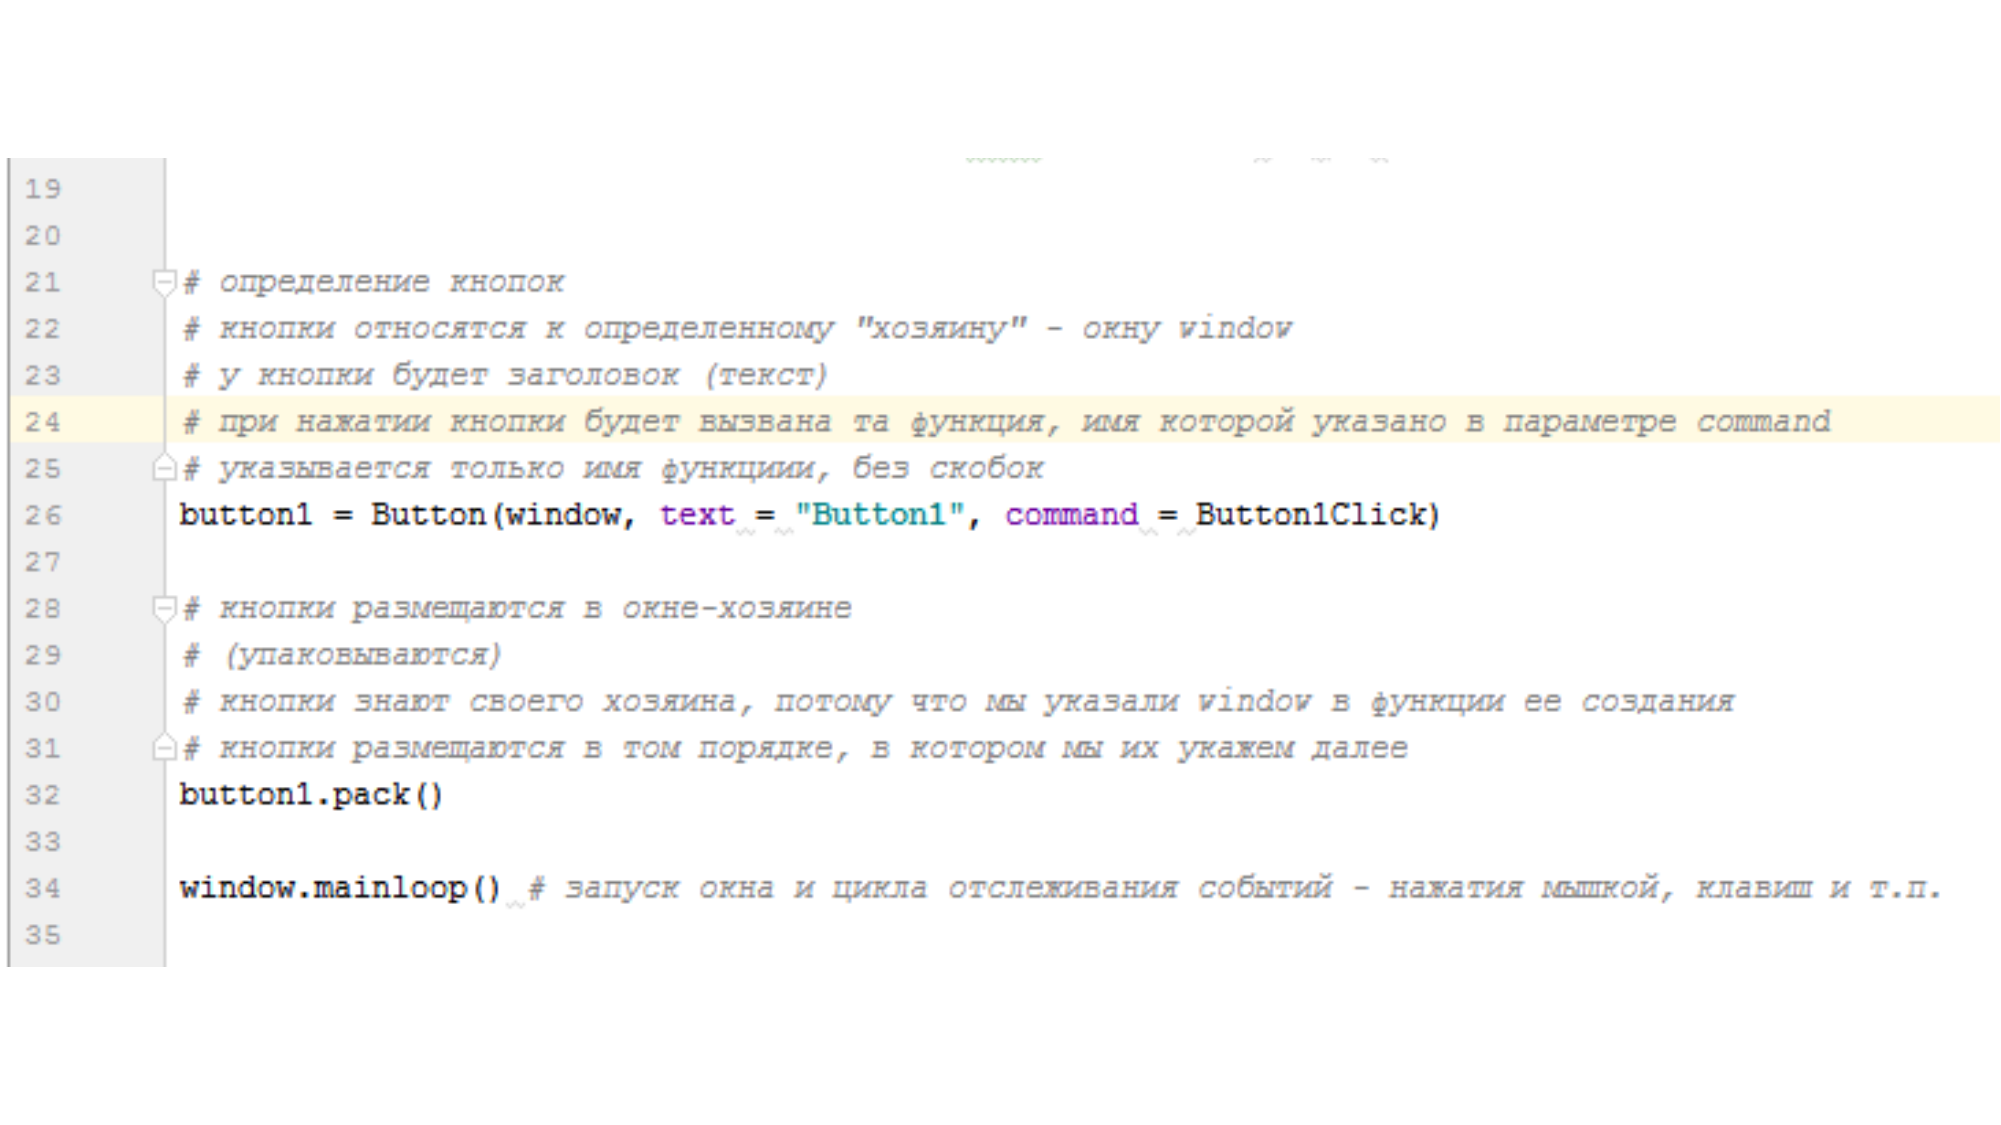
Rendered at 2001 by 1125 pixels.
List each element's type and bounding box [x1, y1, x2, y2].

picture [0, 158, 2000, 967]
